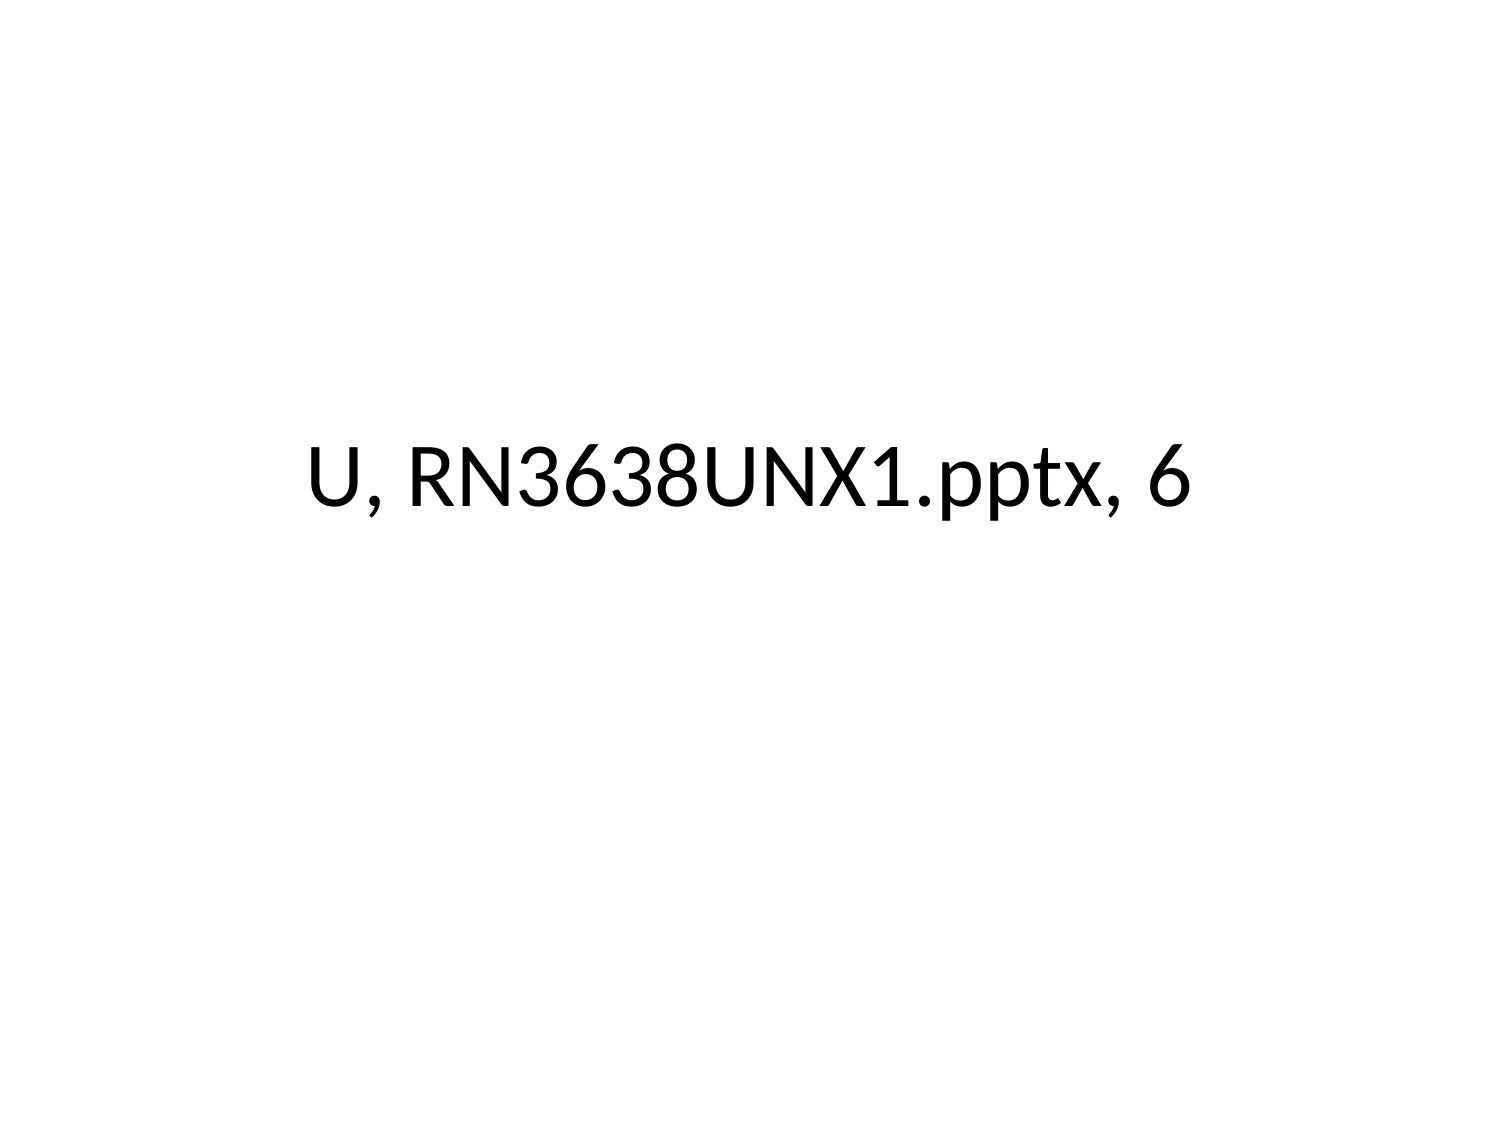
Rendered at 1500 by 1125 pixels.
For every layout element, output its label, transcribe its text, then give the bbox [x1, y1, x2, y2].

title U, RN3638UNX1.pptx, 6 [112, 349, 1388, 591]
